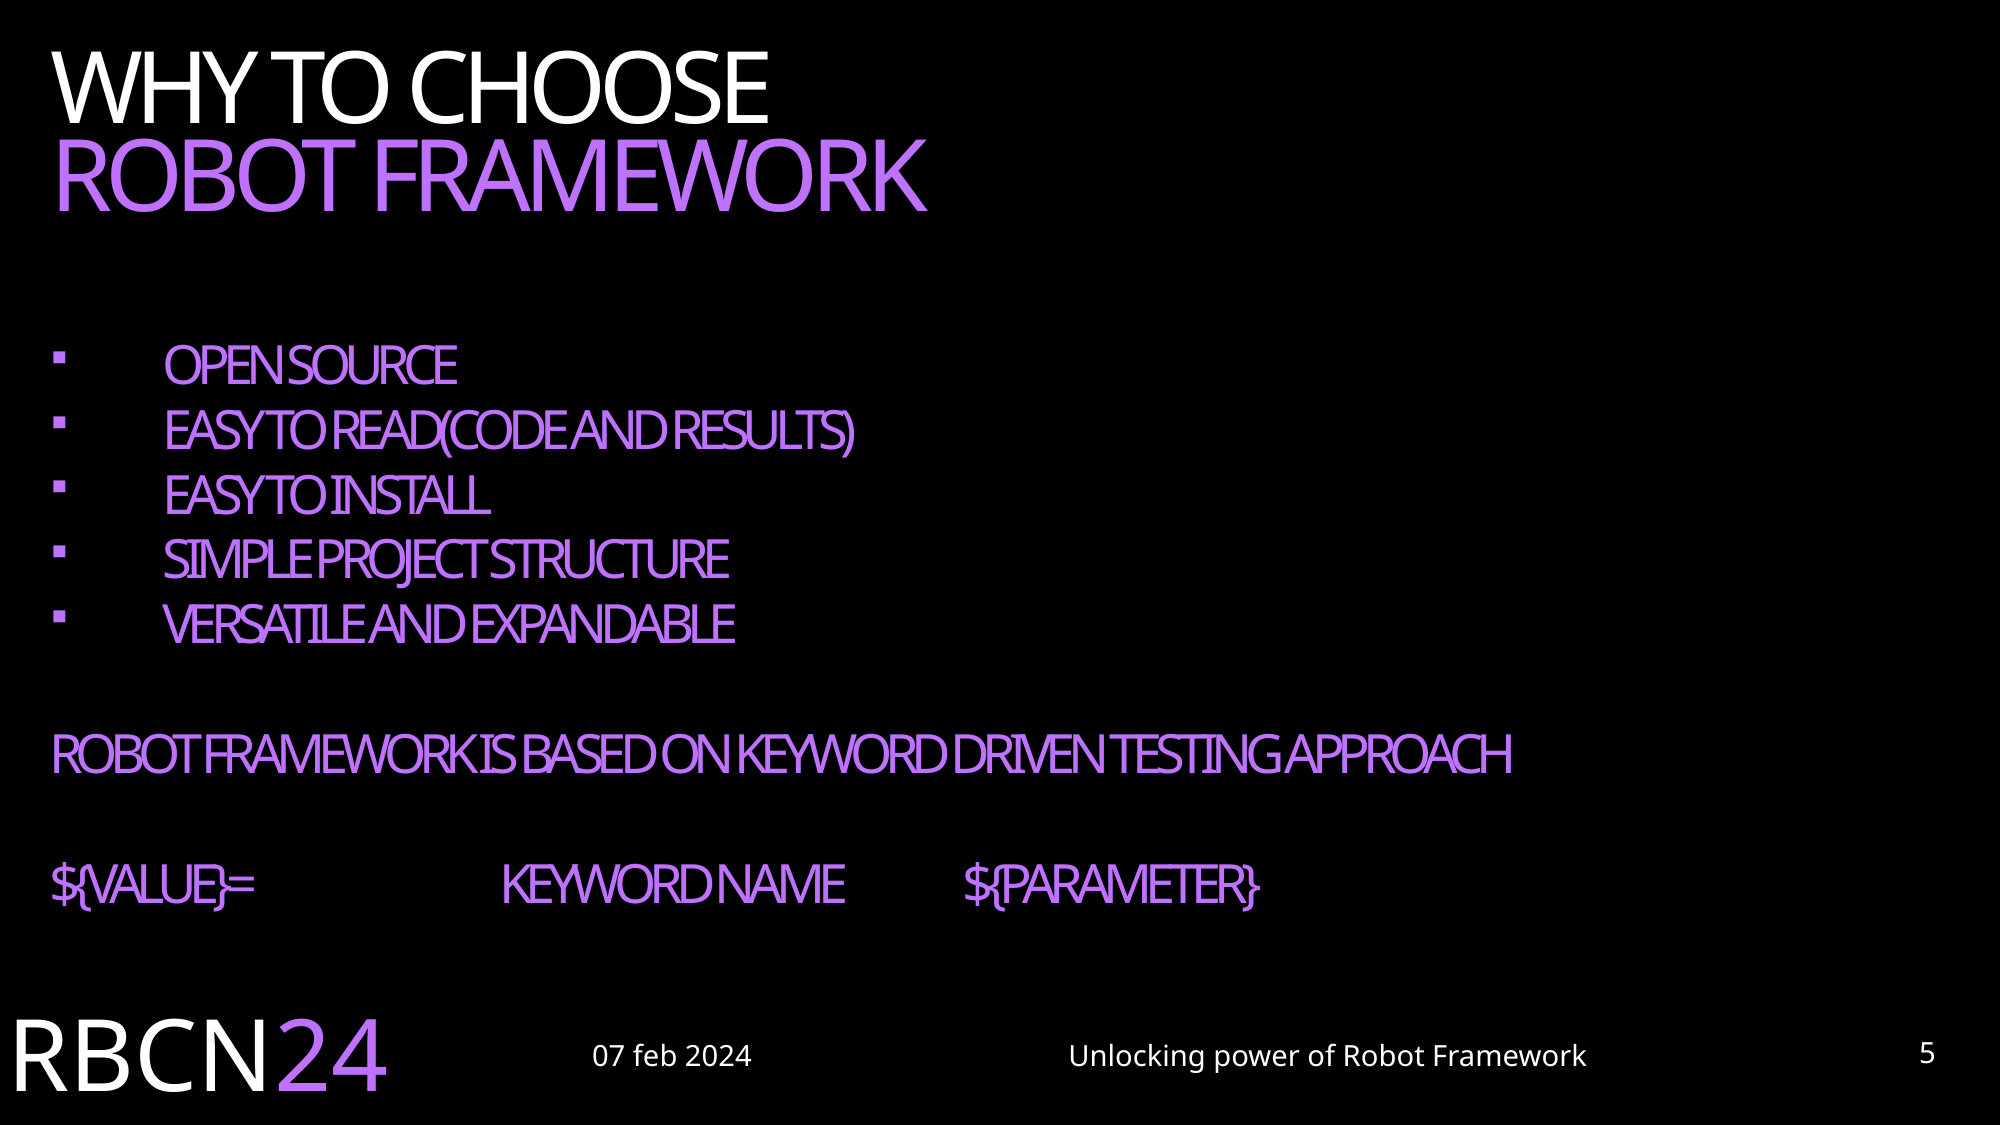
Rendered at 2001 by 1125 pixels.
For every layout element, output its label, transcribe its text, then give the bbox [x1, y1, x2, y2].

text_box Unlocking power of Robot Framework [999, 1024, 1656, 1085]
title Why to choose [49, 56, 1945, 127]
list Open source Easy to read(code and results) Easy to install Simple project structure Versatile and expandable Robot Framework is based on Keyword Driven Testing approach ${value}= Keyword name ${parameter} [49, 256, 1945, 988]
list Robot Framework [49, 137, 1945, 220]
text_box 5 [1690, 1024, 1951, 1085]
text_box 07 feb 2024 [344, 1024, 999, 1085]
